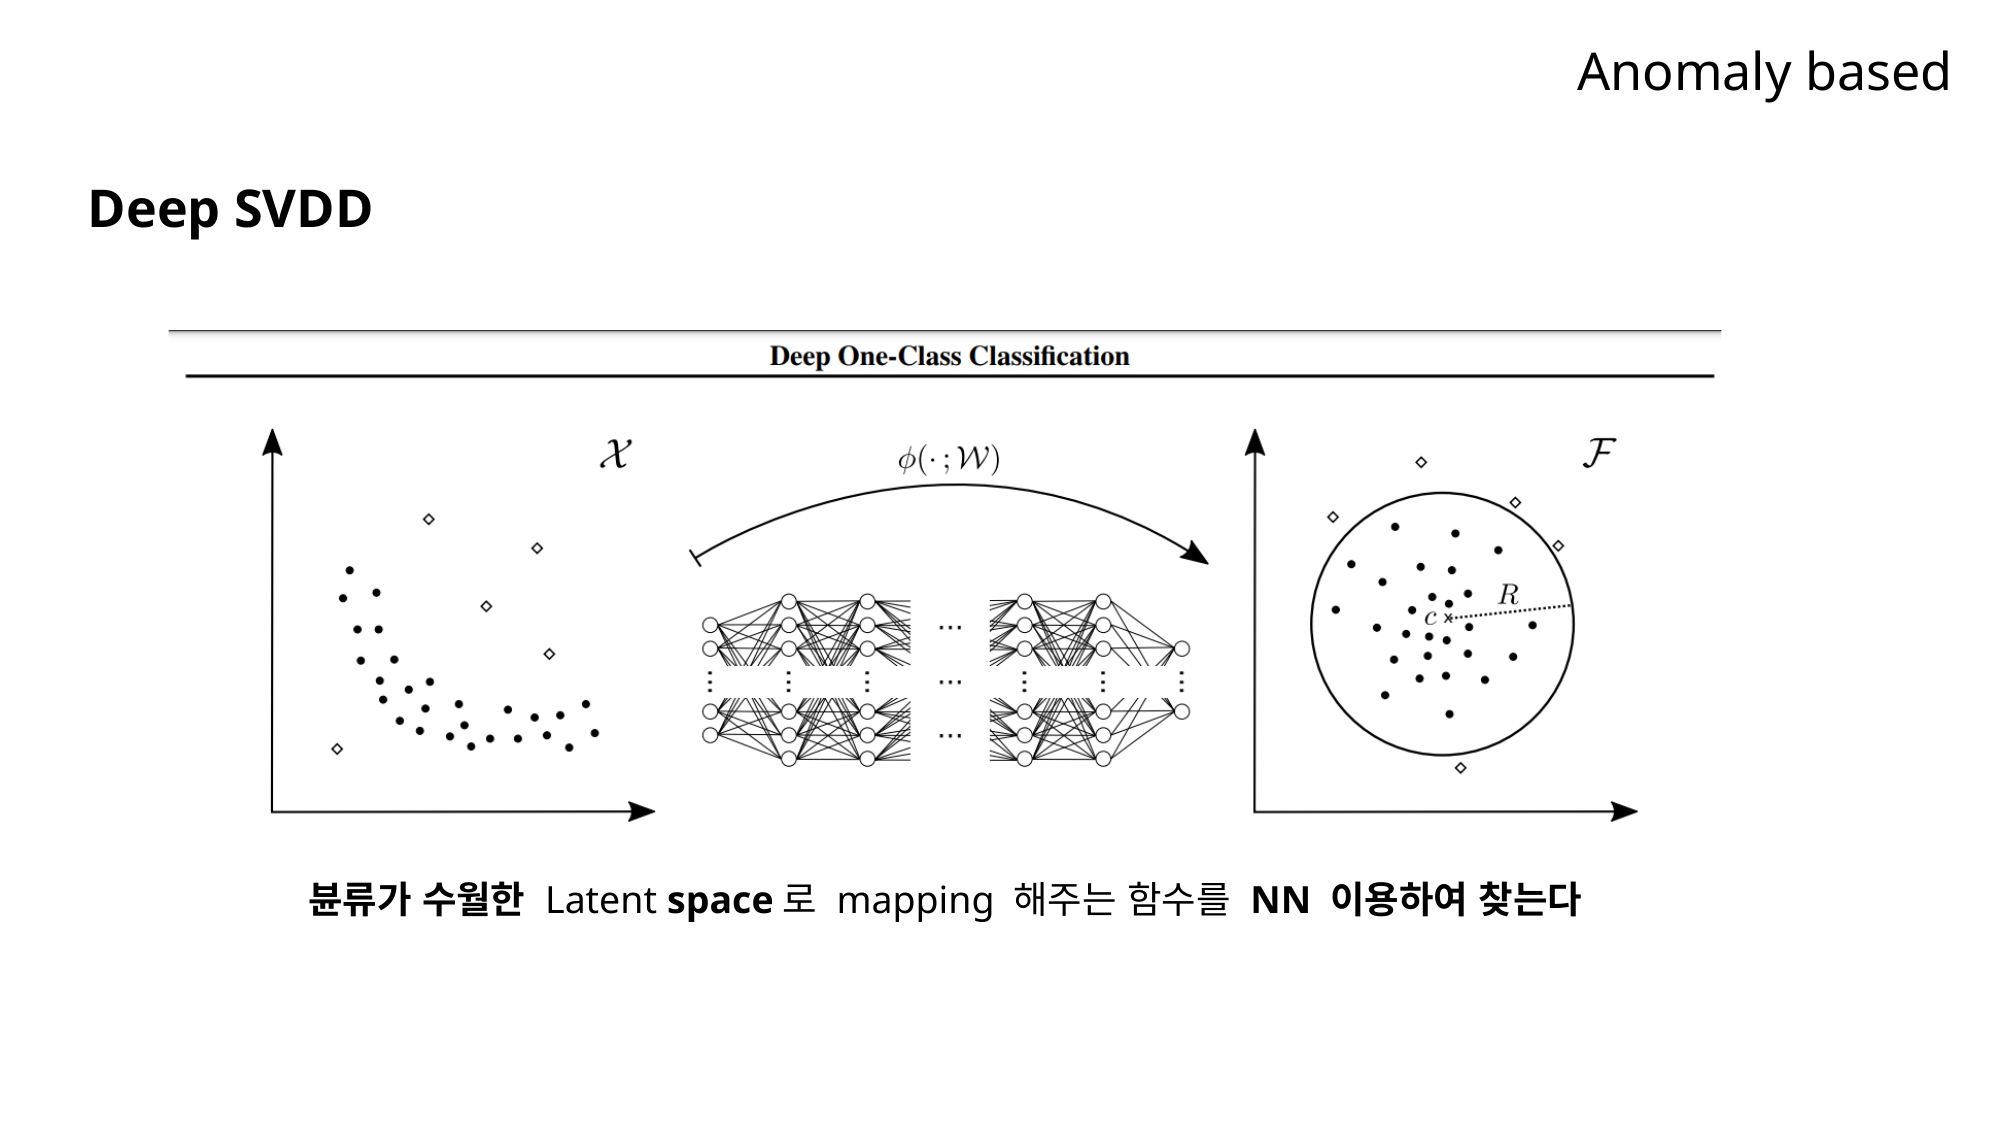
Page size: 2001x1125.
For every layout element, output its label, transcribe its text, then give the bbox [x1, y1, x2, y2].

text_box 뷴류가 수월한 Latent space로 mapping 해주는 함수를 NN 이용하여 찾는다 [138, 869, 1752, 929]
picture [168, 330, 1722, 846]
text_box Deep SVDD [73, 168, 1489, 246]
text_box Anomaly based [1562, 30, 2000, 108]
